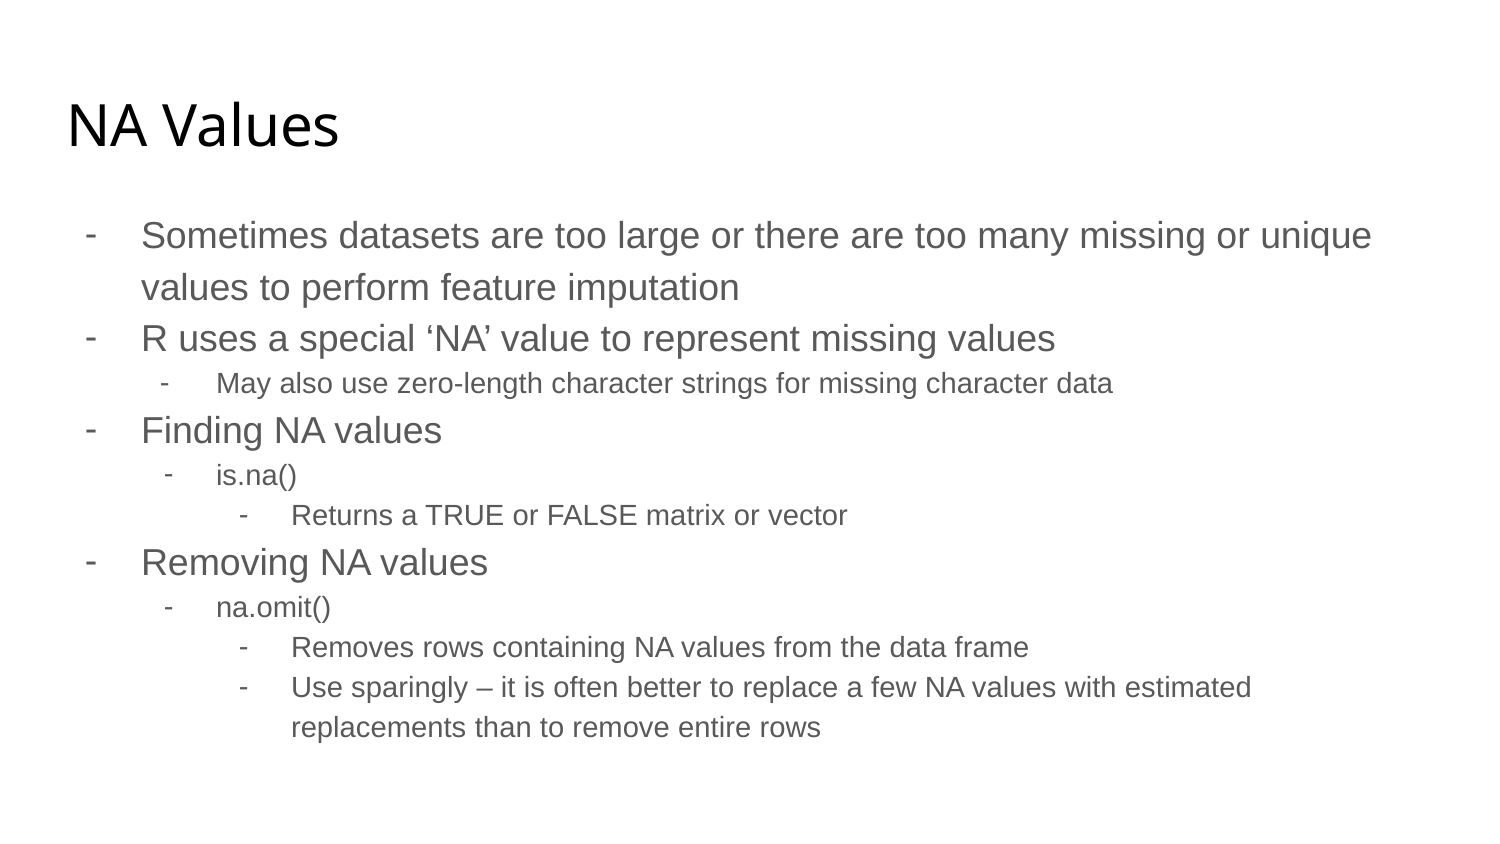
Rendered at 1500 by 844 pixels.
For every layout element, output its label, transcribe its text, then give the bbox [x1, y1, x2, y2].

list Sometimes datasets are too large or there are too many missing or unique values to perform feature imputation R uses a special ‘NA’ value to represent missing values May also use zero-length character strings for missing character data Finding NA values is.na() Returns a TRUE or FALSE matrix or vector Removing NA values na.omit() Removes rows containing NA values from the data frame Use sparingly – it is often better to replace a few NA values with estimated replacements than to remove entire rows [51, 189, 1449, 750]
title NA Values [51, 72, 1449, 167]
